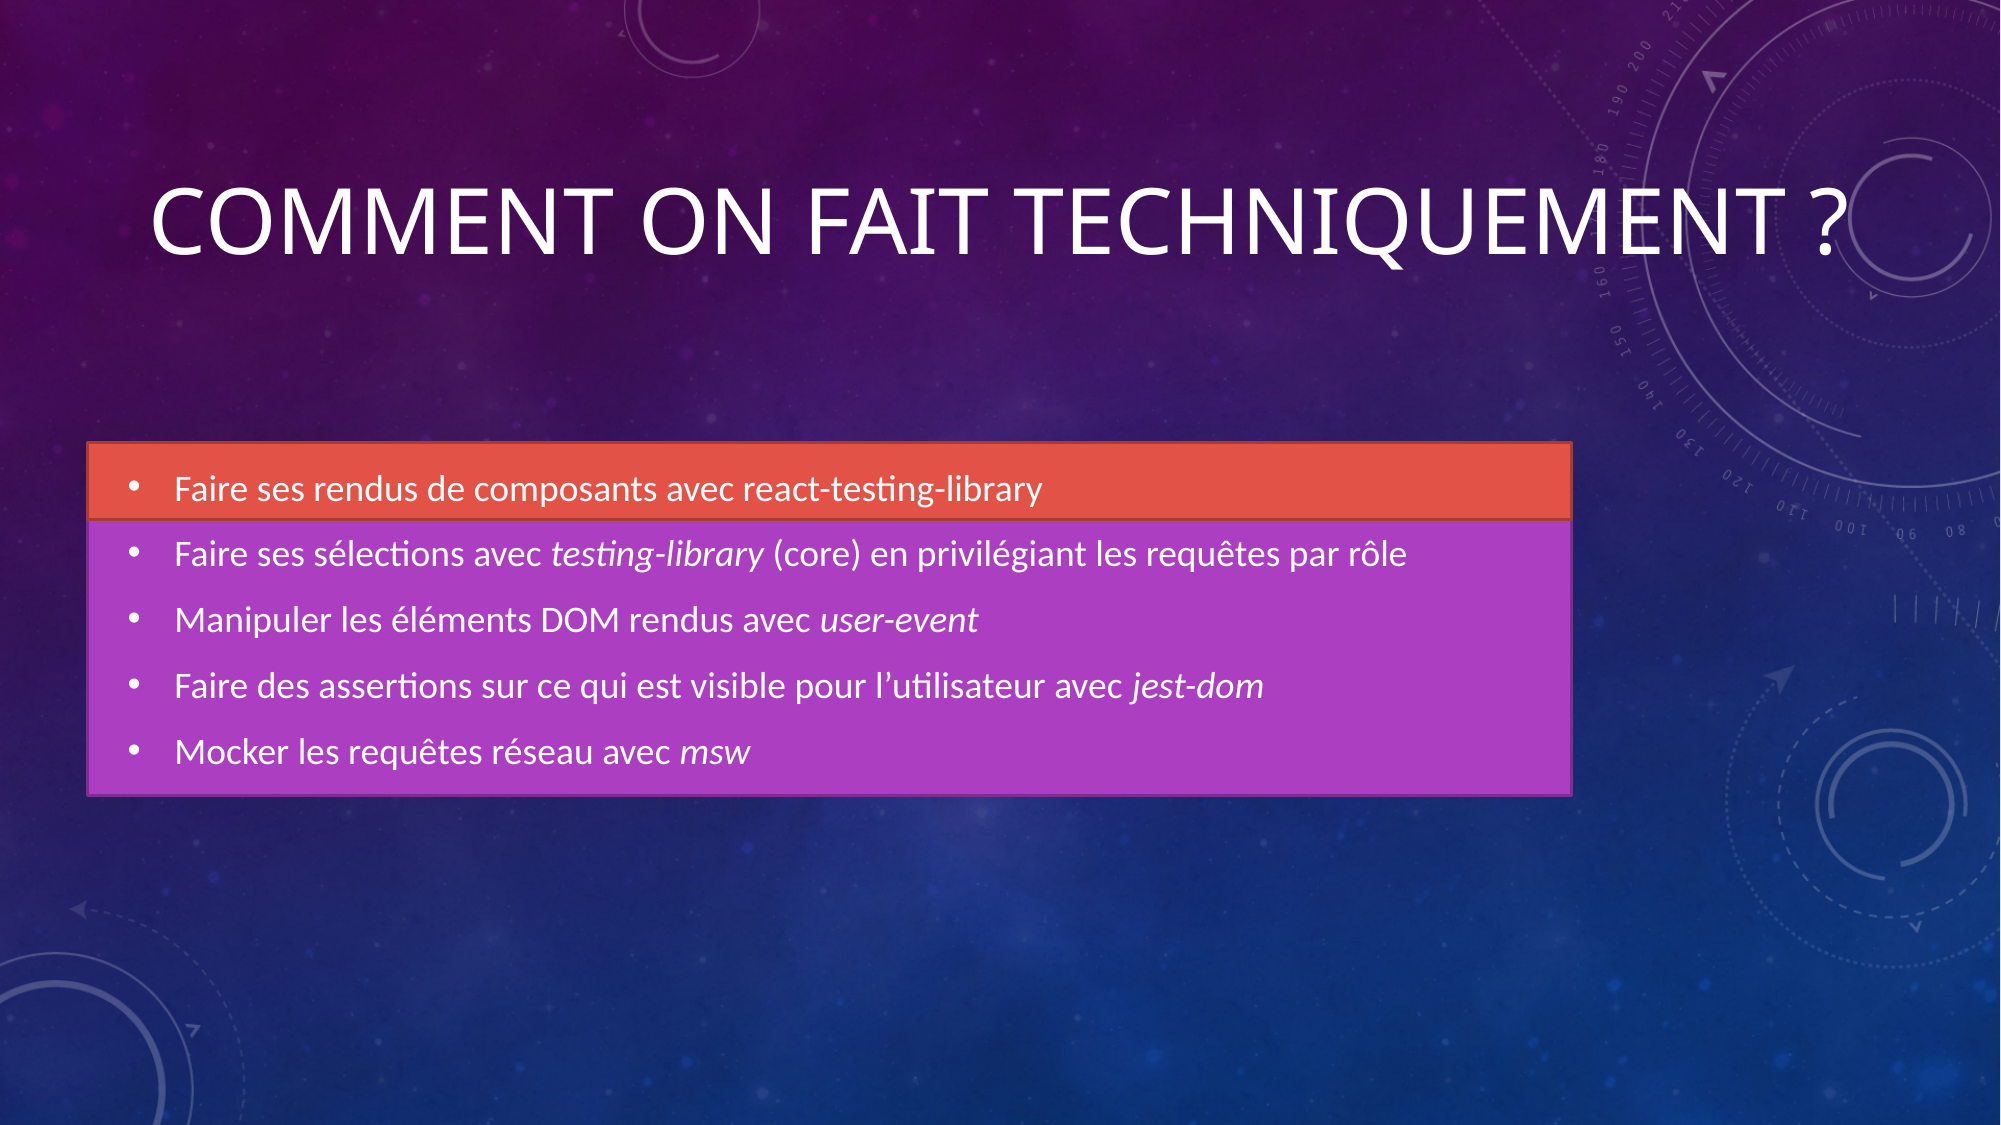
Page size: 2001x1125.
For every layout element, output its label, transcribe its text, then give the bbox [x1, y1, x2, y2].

picture [0, 0, 2001, 1125]
text_box Faire ses rendus de composants avec react-testing-library Faire ses sélections avec testing-library (core) en privilégiant les requêtes par rôle Manipuler les éléments DOM rendus avec user-event Faire des assertions sur ce qui est visible pour l’utilisateur avec jest-dom Mocker les requêtes réseau avec msw [112, 351, 1775, 950]
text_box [87, 441, 1572, 796]
title Comment on fait Techniquement ? [112, 87, 1888, 281]
